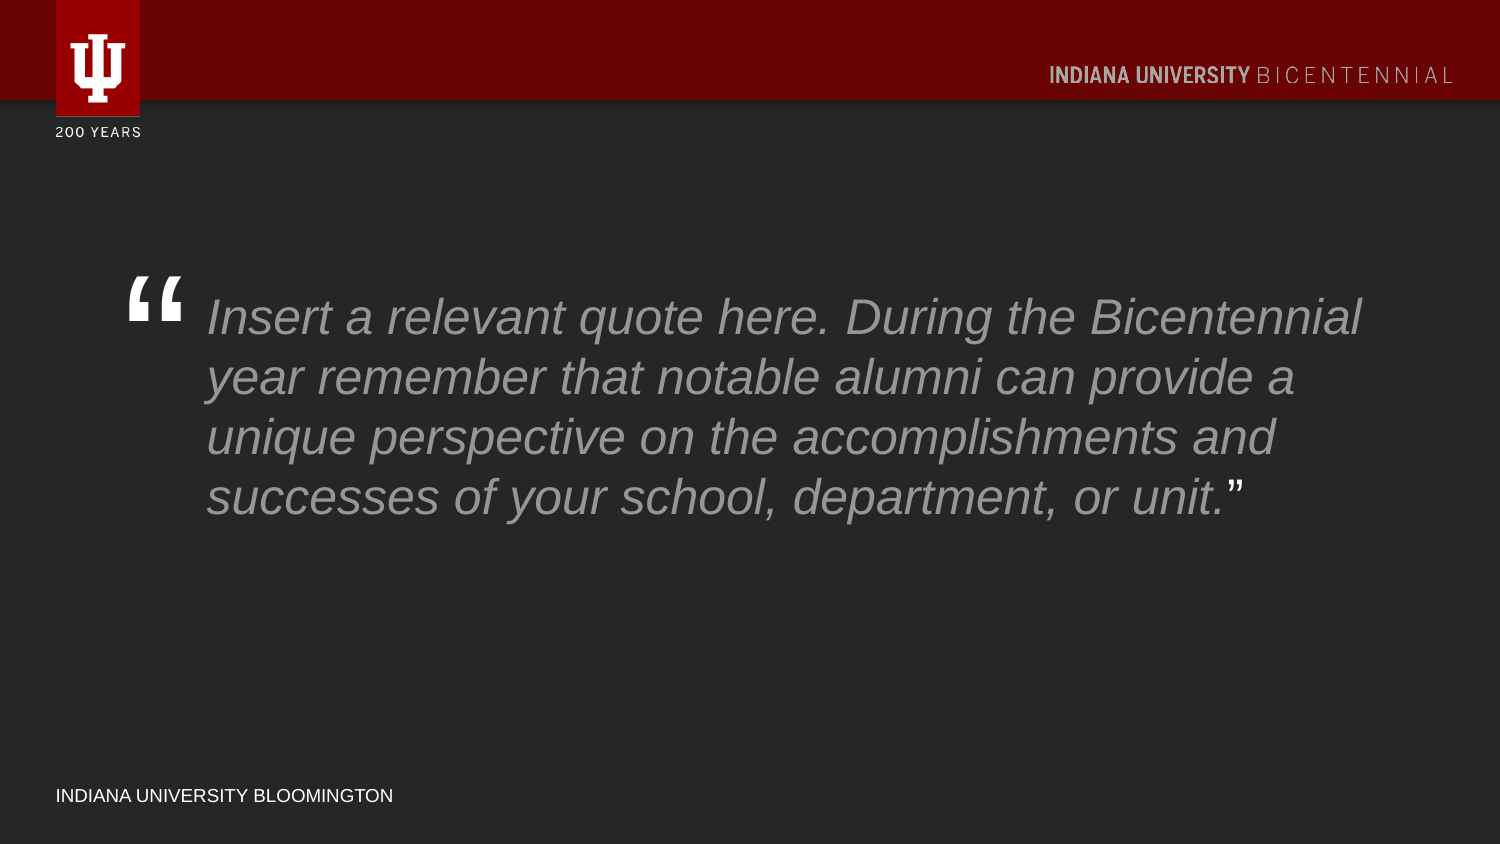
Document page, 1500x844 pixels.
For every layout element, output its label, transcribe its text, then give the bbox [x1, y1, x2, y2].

list Insert a relevant quote here. During the Bicentennial year remember that notable alumni can provide a unique perspective on the accomplishments and successes of your school, department, or unit.” [191, 277, 1400, 739]
picture [44, 0, 153, 144]
